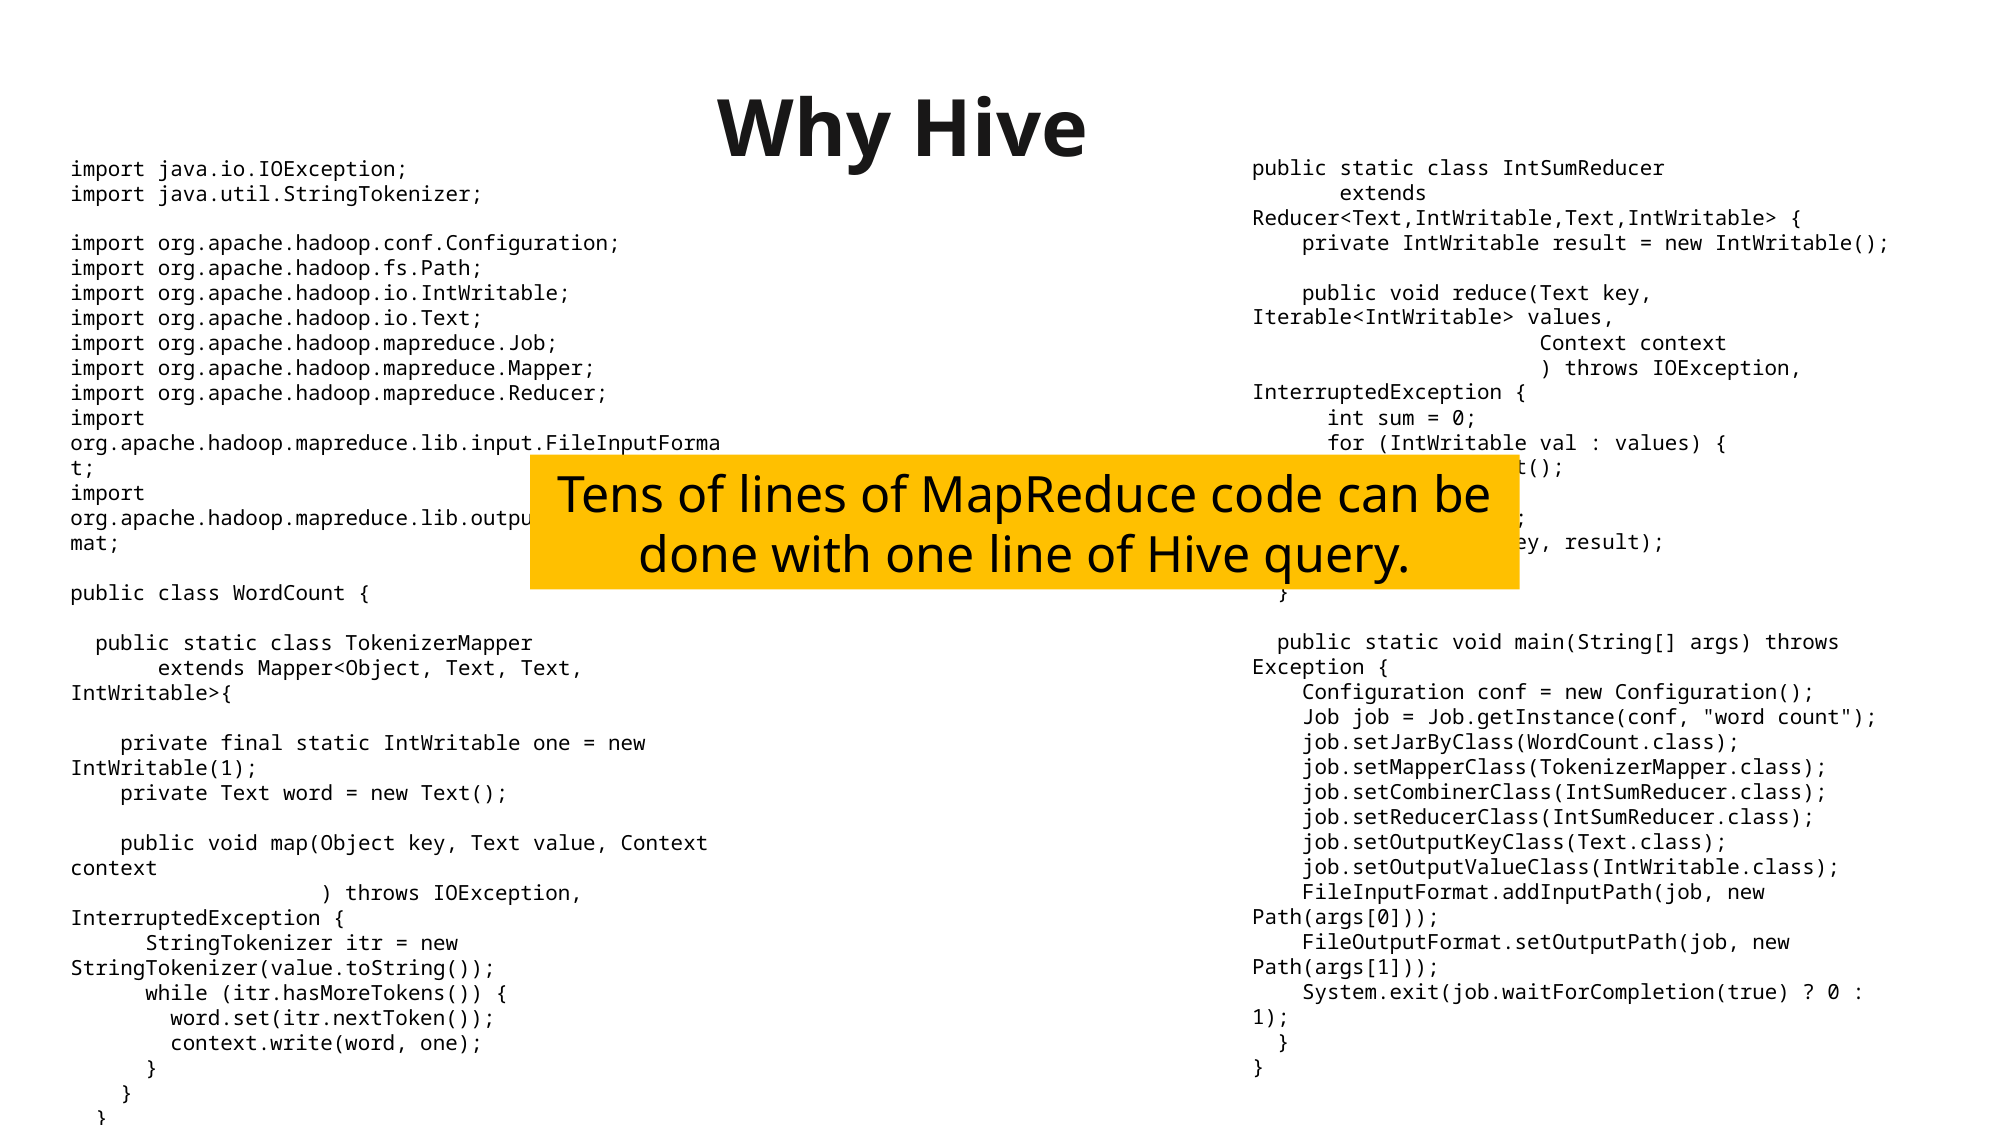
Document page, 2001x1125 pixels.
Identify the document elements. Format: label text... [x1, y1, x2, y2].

title Why Hive [530, 44, 1297, 181]
text_box Tens of lines of MapReduce code can be done with one line of Hive query. [530, 454, 1520, 590]
text_box public static class IntSumReducer extends Reducer<Text,IntWritable,Text,IntWritable> { private IntWritable result = new IntWritable(); public void reduce(Text key, Iterable<IntWritable> values, Context context ) throws IOException, InterruptedException { int sum = 0; for (IntWritable val : values) { sum += val.get(); } result.set(sum); context.write(key, result); } } public static void main(String[] args) throws Exception { Configuration conf = new Configuration(); Job job = Job.getInstance(conf, "word count"); job.setJarByClass(WordCount.class); job.setMapperClass(TokenizerMapper.class); job.setCombinerClass(IntSumReducer.class); job.setReducerClass(IntSumReducer.class); job.setOutputKeyClass(Text.class); job.setOutputValueClass(IntWritable.class); FileInputFormat.addInputPath(job, new Path(args[0])); FileOutputFormat.setOutputPath(job, new Path(args[1])); System.exit(job.waitForCompletion(true) ? 0 : 1); } } [1237, 146, 1922, 1086]
text_box import java.io.IOException; import java.util.StringTokenizer; import org.apache.hadoop.conf.Configuration; import org.apache.hadoop.fs.Path; import org.apache.hadoop.io.IntWritable; import org.apache.hadoop.io.Text; import org.apache.hadoop.mapreduce.Job; import org.apache.hadoop.mapreduce.Mapper; import org.apache.hadoop.mapreduce.Reducer; import org.apache.hadoop.mapreduce.lib.input.FileInputFormat; import org.apache.hadoop.mapreduce.lib.output.FileOutputFormat; public class WordCount { public static class TokenizerMapper extends Mapper<Object, Text, Text, IntWritable>{ private final static IntWritable one = new IntWritable(1); private Text word = new Text(); public void map(Object key, Text value, Context context ) throws IOException, InterruptedException { StringTokenizer itr = new StringTokenizer(value.toString()); while (itr.hasMoreTokens()) { word.set(itr.nextToken()); context.write(word, one); } } } [55, 147, 741, 1125]
